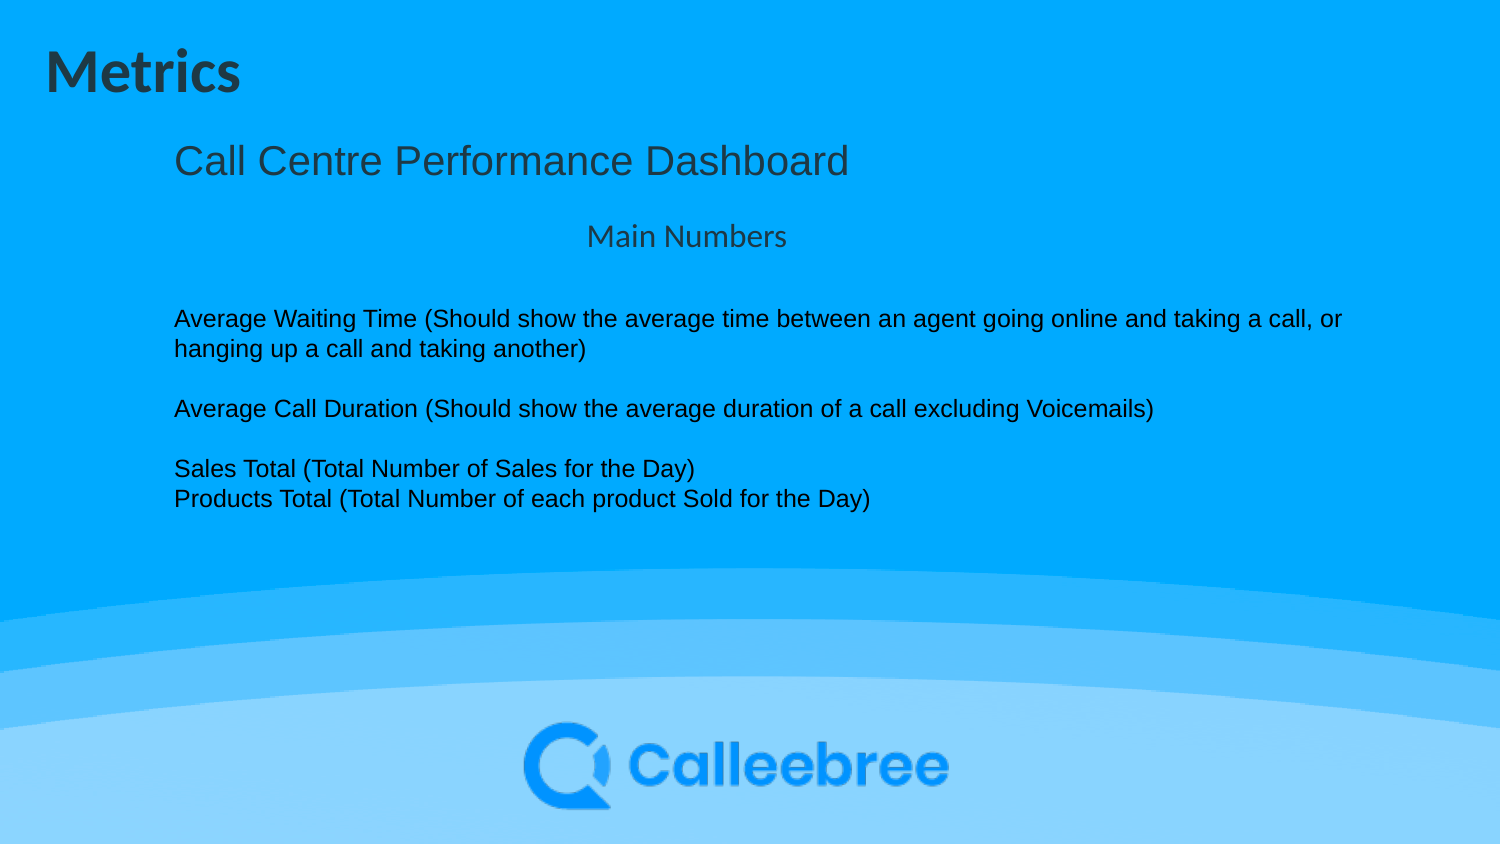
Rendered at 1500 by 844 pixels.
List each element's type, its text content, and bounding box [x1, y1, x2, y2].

text_box Metrics [30, 15, 348, 121]
text_box Call Centre Performance Dashboard [159, 118, 881, 199]
text_box Average Waiting Time (Should show the average time between an agent going online and taking a call, or hanging up a call and taking another) Average Call Duration (Should show the average duration of a call excluding Voicemails) Sales Total (Total Number of Sales for the Day) Products Total (Total Number of each product Sold for the Day) [159, 287, 1363, 528]
picture [0, 569, 1500, 844]
text_box Main Numbers [571, 199, 929, 270]
